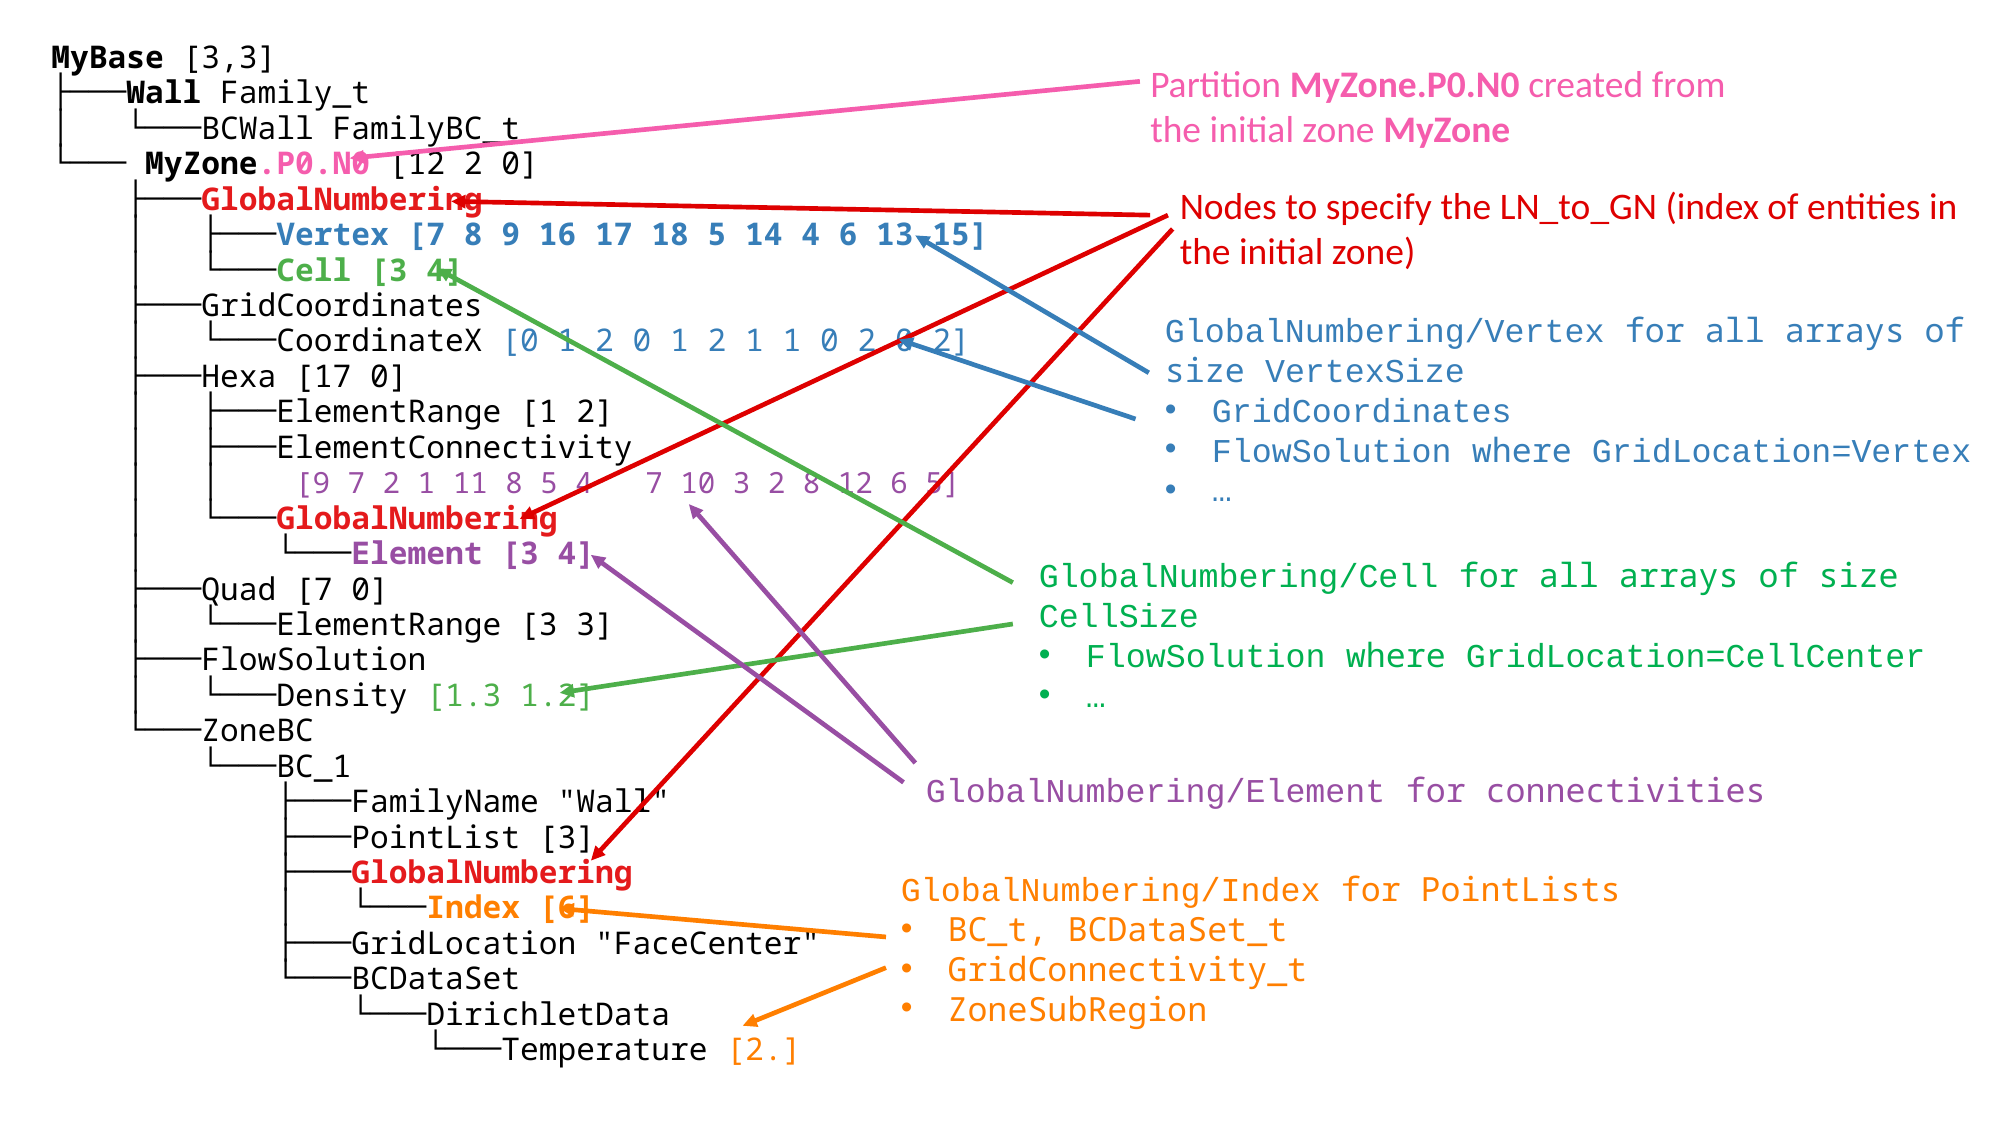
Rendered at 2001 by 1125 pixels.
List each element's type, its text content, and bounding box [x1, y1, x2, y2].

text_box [559, 623, 590, 693]
text_box GlobalNumbering/Vertex for all arrays of size VertexSize GridCoordinates FlowSolution where GridLocation=Vertex … [1173, 301, 1988, 516]
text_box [590, 228, 1173, 861]
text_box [916, 623, 1013, 693]
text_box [519, 215, 1168, 268]
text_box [437, 268, 1013, 583]
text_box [590, 554, 904, 783]
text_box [1013, 339, 1136, 419]
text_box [689, 504, 916, 764]
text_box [451, 201, 1151, 216]
text_box GlobalNumbering/Cell for all arrays of size CellSize FlowSolution where GridLocation=CellCenter … [1173, 546, 1954, 722]
text_box MyBase [3,3] ├───Wall Family_t │ └───BCWall FamilyBC_t └─── MyZone.P0.N0 [12 2 0] ├───GlobalNumbering │ ├───Vertex [7 8 9 16 17 18 5 14 4 6 13 15] │ └───Cell [3 4] ├───GridCoordinates │ └───CoordinateX [0 1 2 0 1 2 1 1 0 2 0 2] ├───Hexa [17 0] │ ├───ElementRange [1 2] │ ├───ElementConnectivity │ │ [9 7 2 1 11 8 5 4 7 10 3 2 8 12 6 5] │ └───GlobalNumbering │ └───Element [3 4] ├───Quad [7 0] │ └───ElementRange [3 3] ├───FlowSolution │ └───Density [1.3 1.2] └───ZoneBC └───BC_1 ├───FamilyName "Wall" ├───PointList [3] ├───GlobalNumbering │ └───Index [6] ├───GridLocation "FaceCenter" └───BCDataSet └───DirichletData └───Temperature [2.] [36, 31, 1035, 1075]
text_box Nodes to specify the LN_to_GN (index of entities in the initial zone) [1165, 174, 1989, 280]
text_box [742, 969, 886, 1026]
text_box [349, 81, 1140, 159]
text_box Partition MyZone.P0.N0 created from the initial zone MyZone [1135, 52, 1772, 157]
text_box GlobalNumbering/Element for connectivities [1173, 761, 1954, 857]
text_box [559, 908, 886, 937]
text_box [915, 235, 1149, 373]
text_box GlobalNumbering/Index for PointLists BC_t, BCDataSet_t GridConnectivity_t ZoneSubRegion [886, 860, 1929, 1075]
